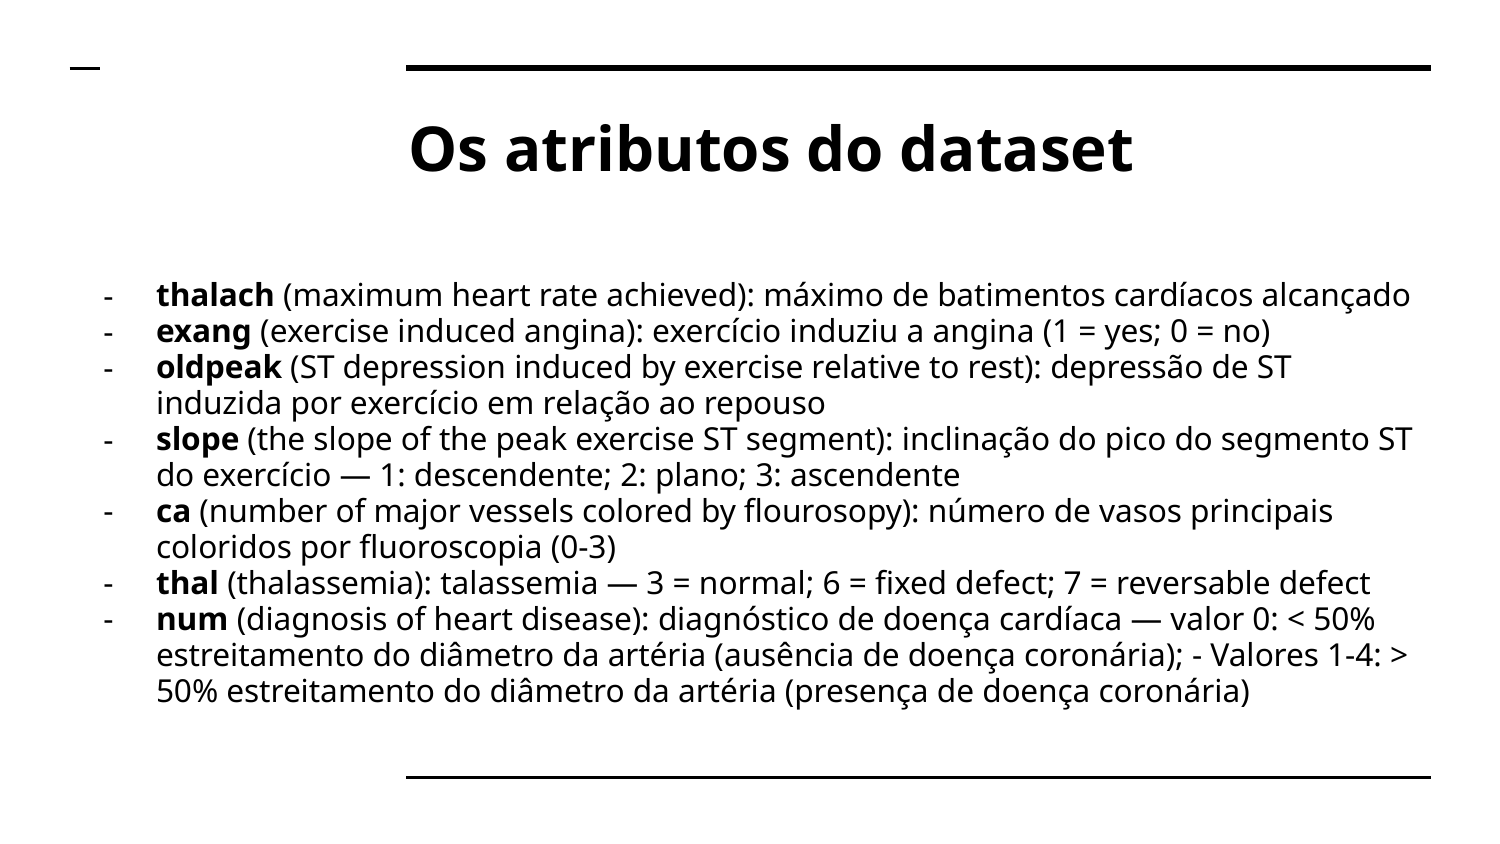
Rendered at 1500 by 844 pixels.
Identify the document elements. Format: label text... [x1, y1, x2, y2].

title Os atributos do dataset [393, 94, 1431, 199]
list thalach (maximum heart rate achieved): máximo de batimentos cardíacos alcançado exang (exercise induced angina): exercício induziu a angina (1 = yes; 0 = no) oldpeak (ST depression induced by exercise relative to rest): depressão de ST induzida por exercício em relação ao repouso slope (the slope of the peak exercise ST segment): inclinação do pico do segmento ST do exercício — 1: descendente; 2: plano; 3: ascendente ca (number of major vessels colored by flourosopy): número de vasos principais coloridos por fluoroscopia (0-3) thal (thalassemia): talassemia — 3 = normal; 6 = fixed defect; 7 = reversable defect num (diagnosis of heart disease): diagnóstico de doença cardíaca — valor 0: < 50% estreitamento do diâmetro da artéria (ausência de doença coronária); - Valores 1-4: > 50% estreitamento do diâmetro da artéria (presença de doença coronária) [67, 262, 1431, 756]
